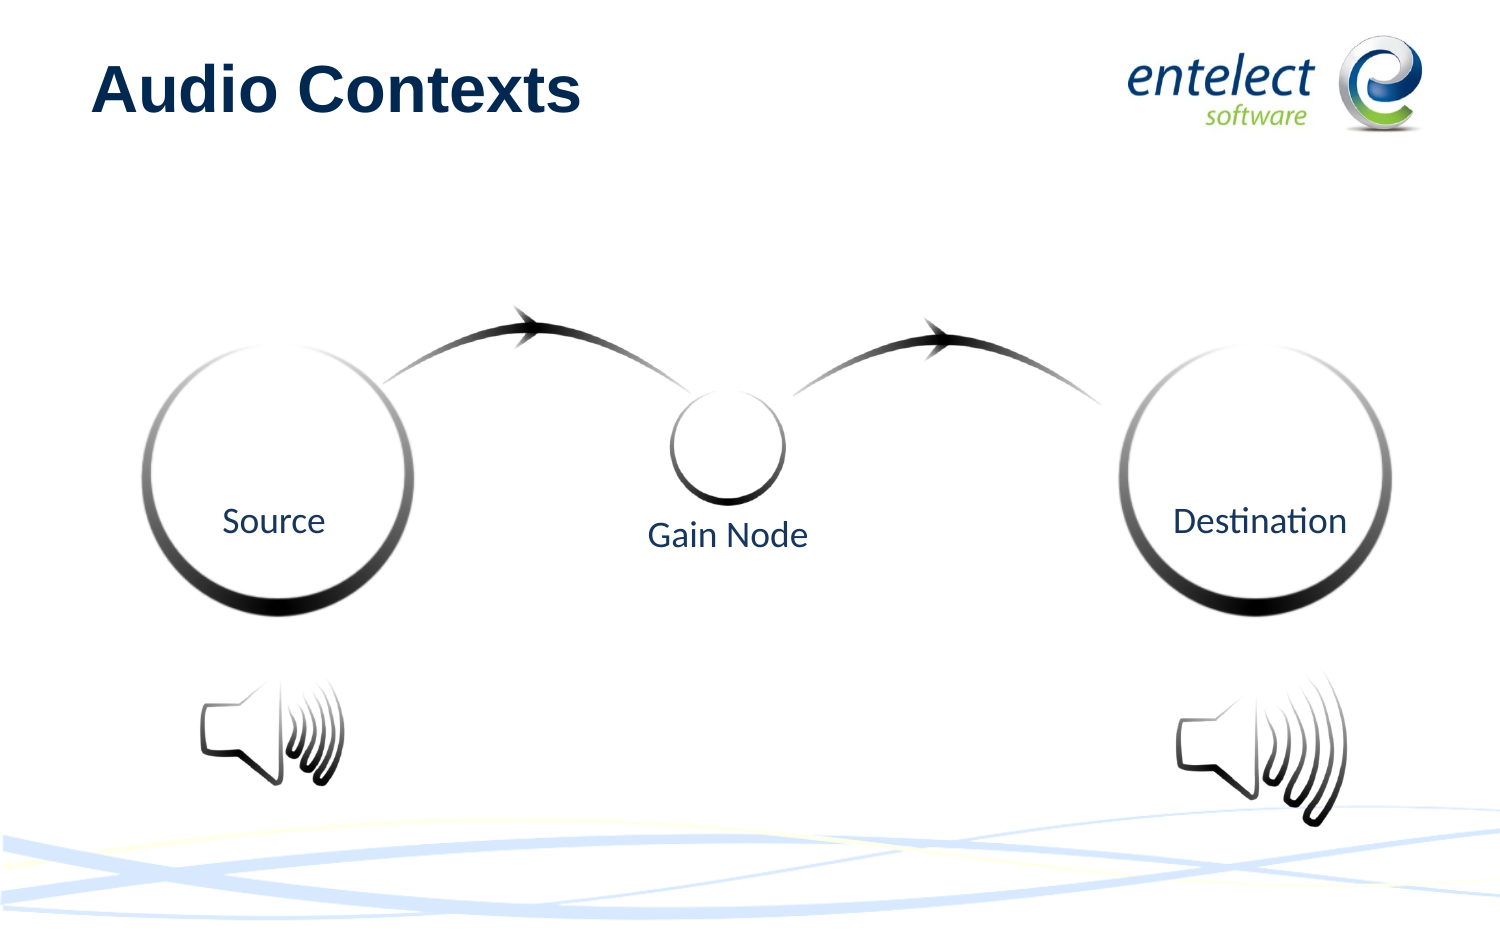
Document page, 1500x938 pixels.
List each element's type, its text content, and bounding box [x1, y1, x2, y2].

picture [1165, 662, 1353, 836]
text_box Gain Node [632, 502, 824, 563]
picture [91, 303, 1436, 651]
picture [193, 669, 355, 795]
picture [1128, 33, 1424, 37]
title Audio Contexts [75, 37, 1425, 134]
